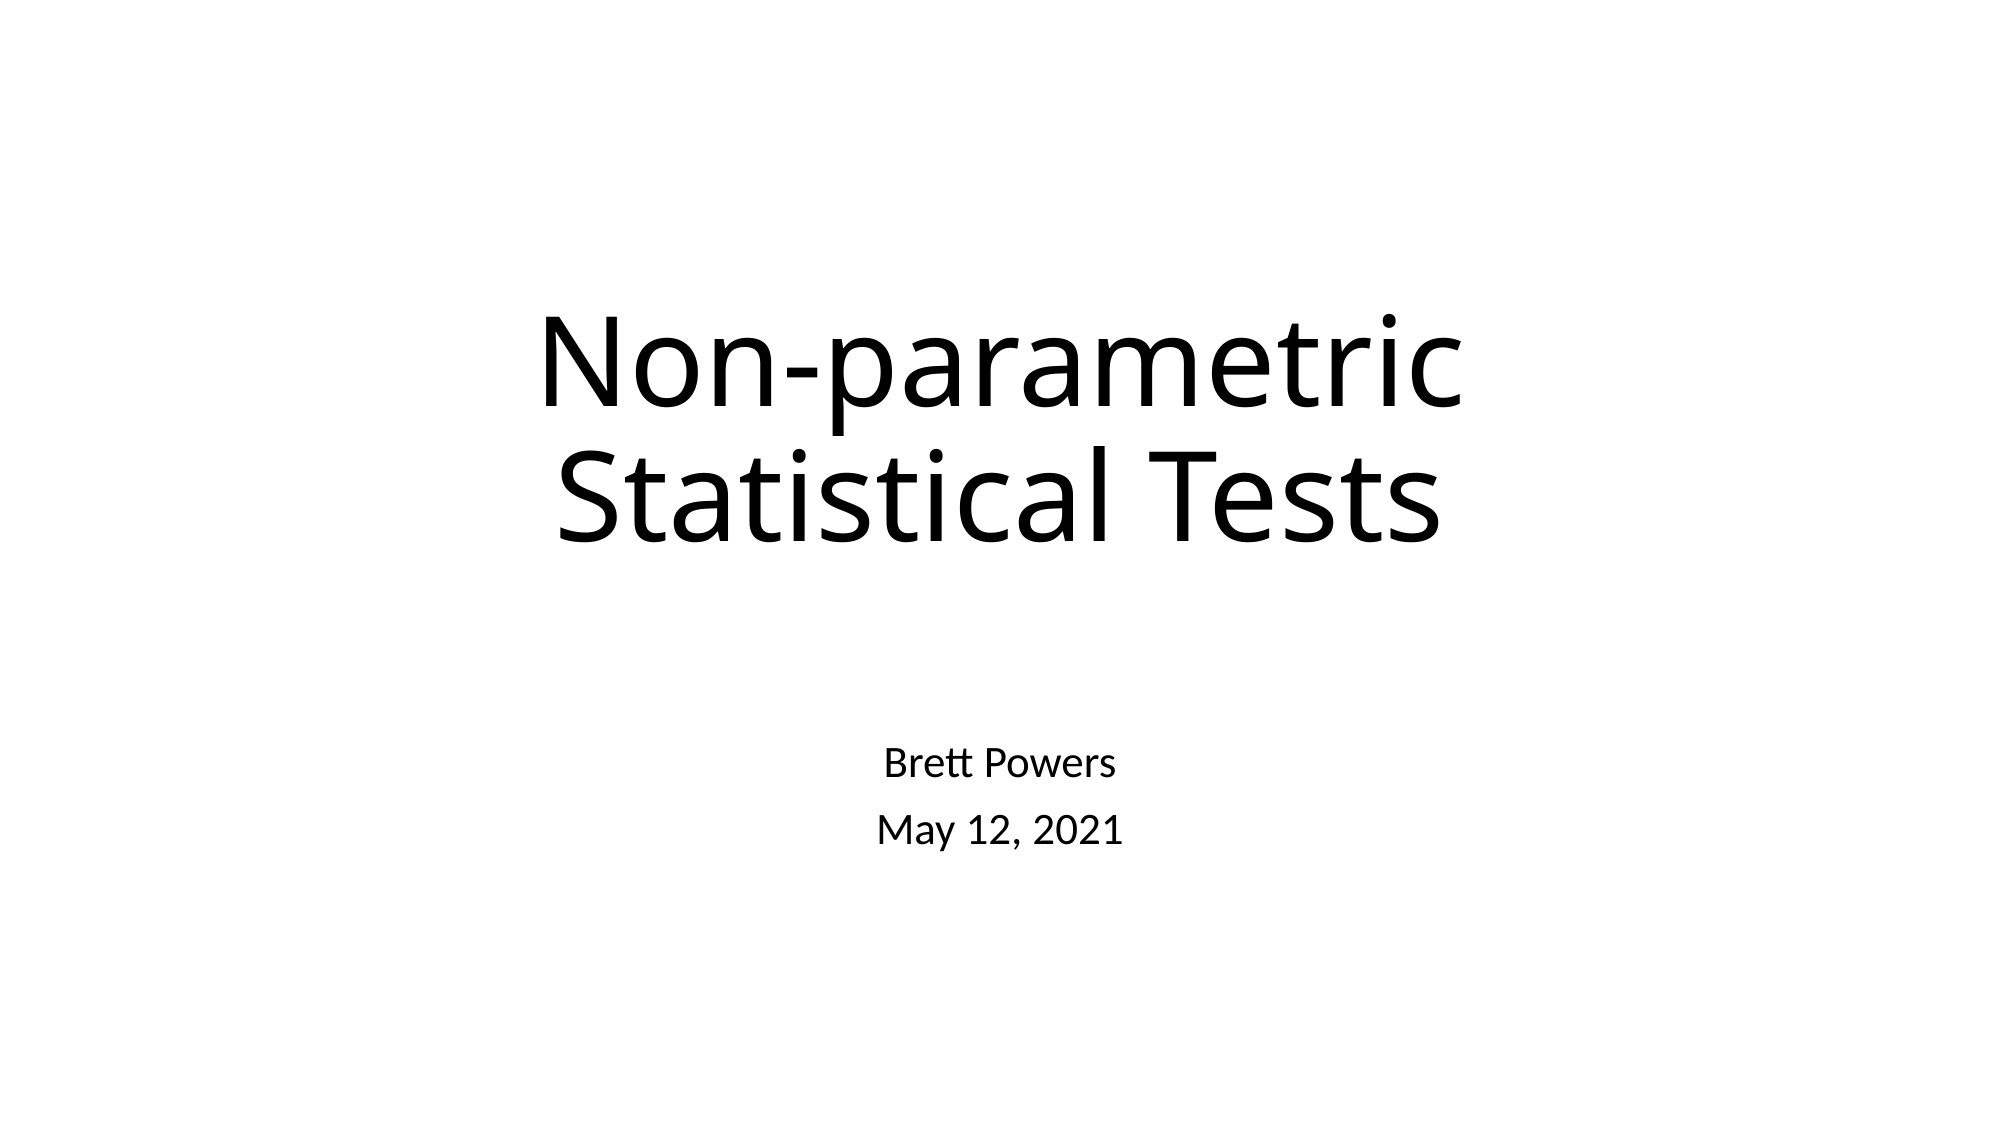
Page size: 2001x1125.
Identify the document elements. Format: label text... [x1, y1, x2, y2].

title Non-parametric Statistical Tests [249, 184, 1750, 576]
subtitle Brett Powers May 12, 2021 [249, 590, 1750, 863]
